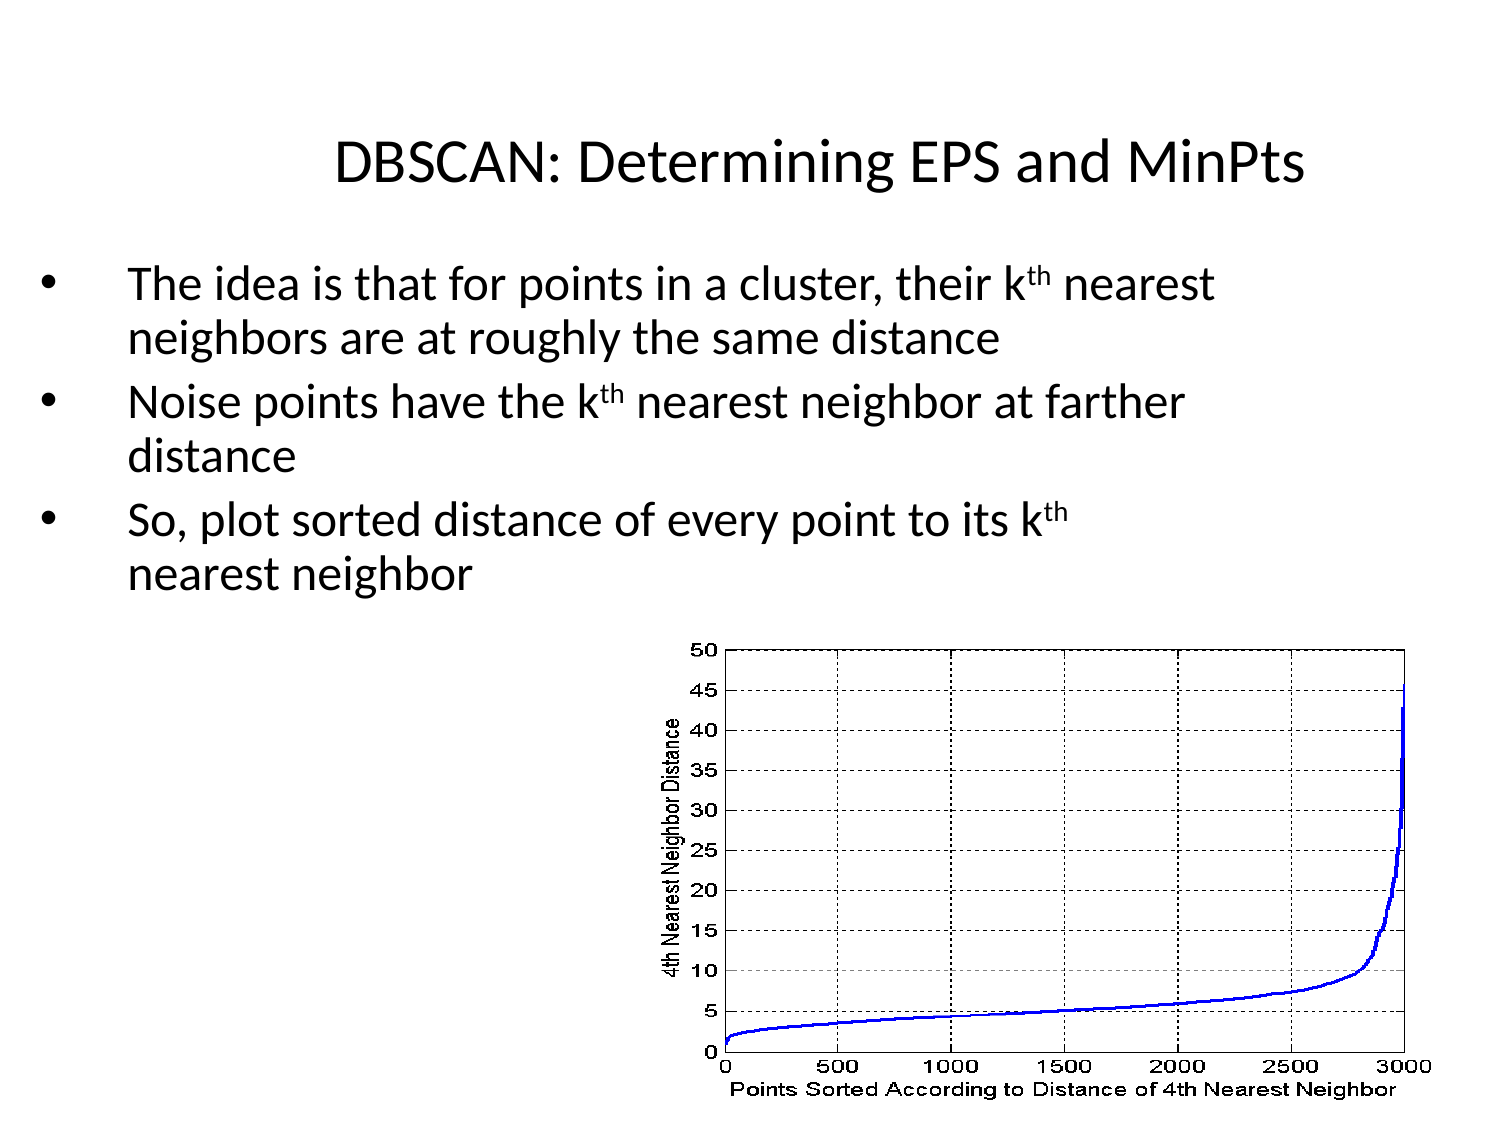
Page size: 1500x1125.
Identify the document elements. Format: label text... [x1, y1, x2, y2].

title DBSCAN: Determining EPS and MinPts [141, 112, 1500, 204]
list The idea is that for points in a cluster, their kth nearest neighbors are at roughly the same distance Noise points have the kth nearest neighbor at farther distance So, plot sorted distance of every point to its kth nearest neighbor [24, 249, 1234, 925]
picture [612, 612, 1488, 1105]
